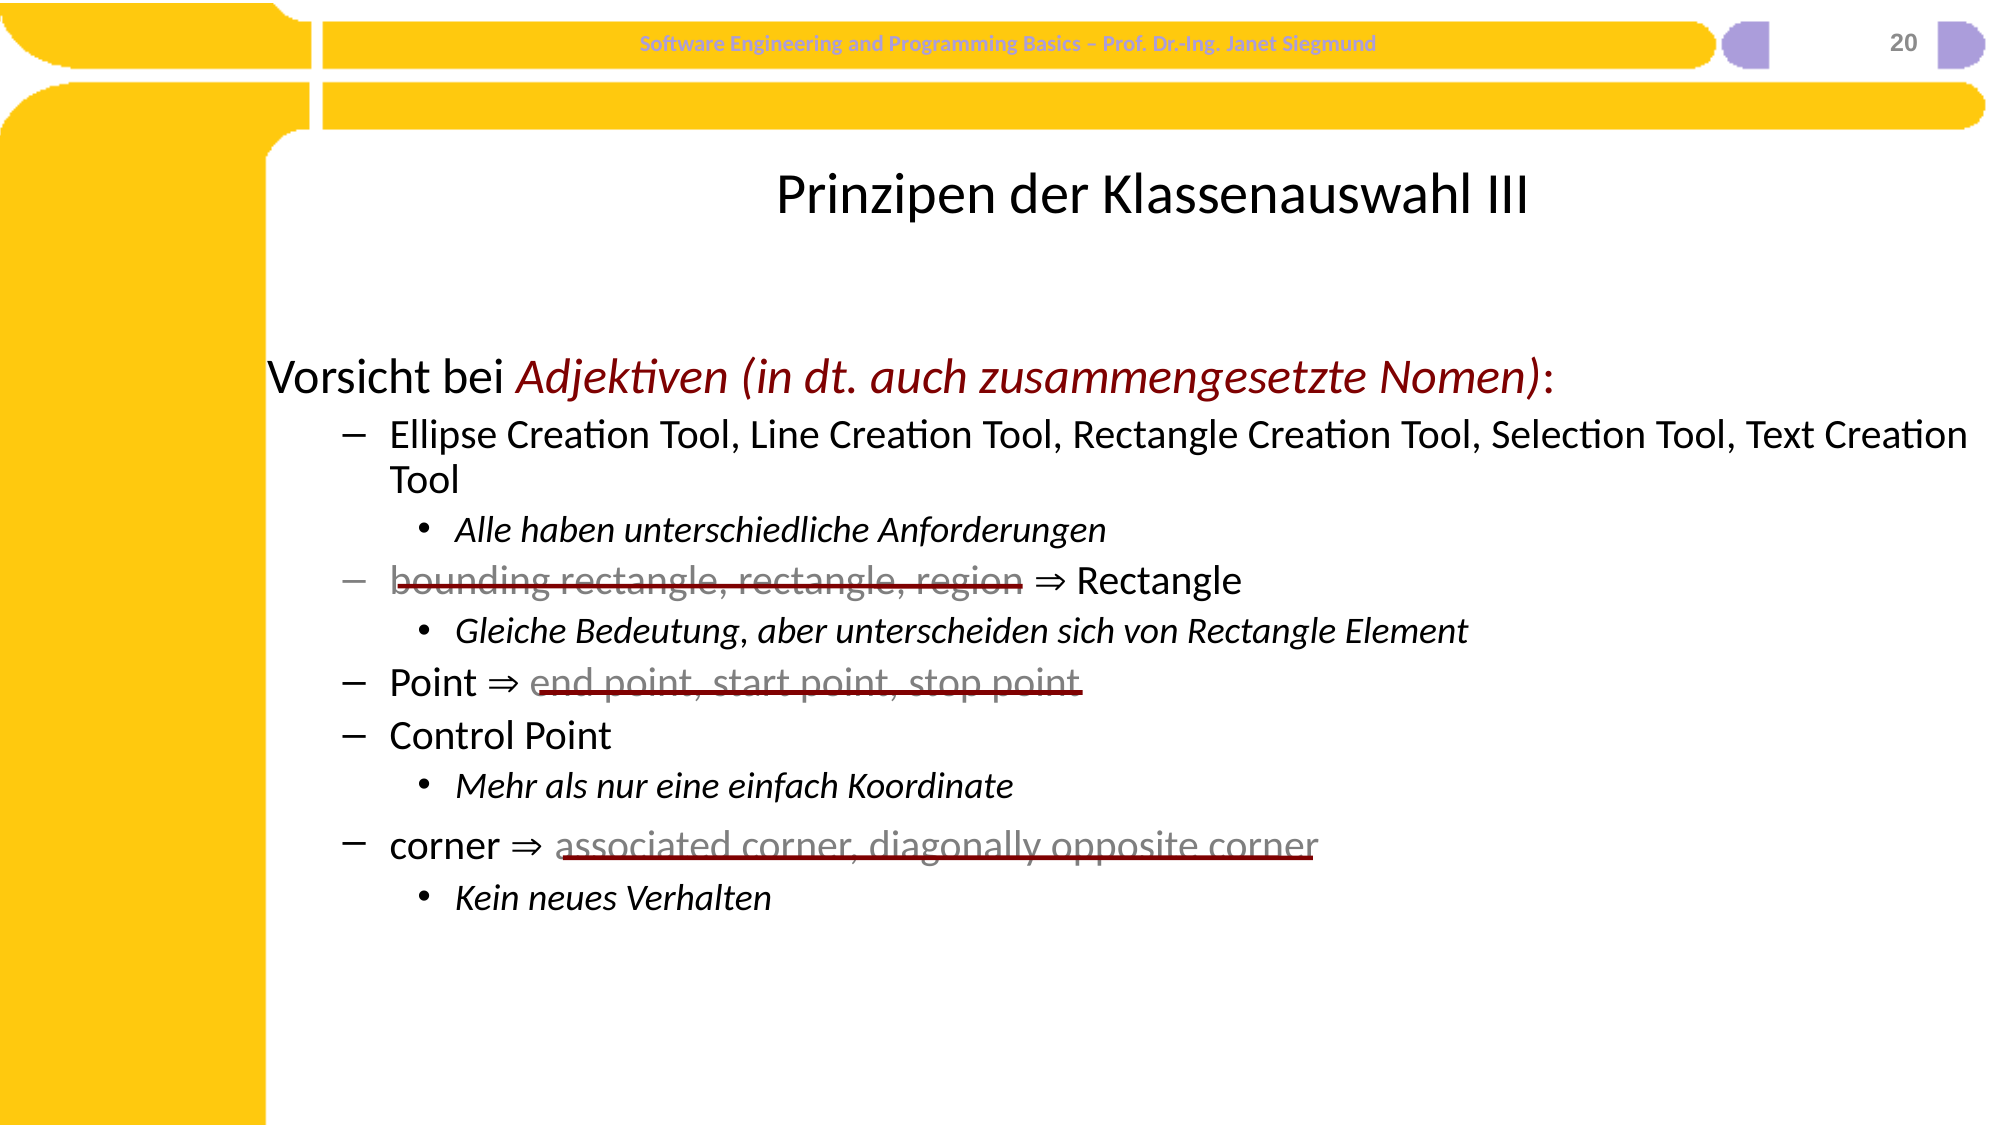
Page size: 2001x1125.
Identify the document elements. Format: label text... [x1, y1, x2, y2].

list Vorsicht bei Adjektiven (in dt. auch zusammengesetzte Nomen): Ellipse Creation Tool, Line Creation Tool, Rectangle Creation Tool, Selection Tool, Text Creation Tool Alle haben unterschiedliche Anforderungen bounding rectangle, rectangle, region  Rectangle Gleiche Bedeutung, aber unterscheiden sich von Rectangle Element Point  end point, start point, stop point Control Point Mehr als nur eine einfach Koordinate corner  associated corner, diagonally opposite corner Kein neues Verhalten [267, 349, 1993, 1104]
picture [0, 3, 1999, 1125]
slide_number 20 [1767, 20, 1934, 67]
title Prinzipen der Klassenauswahl III [350, 137, 1957, 243]
